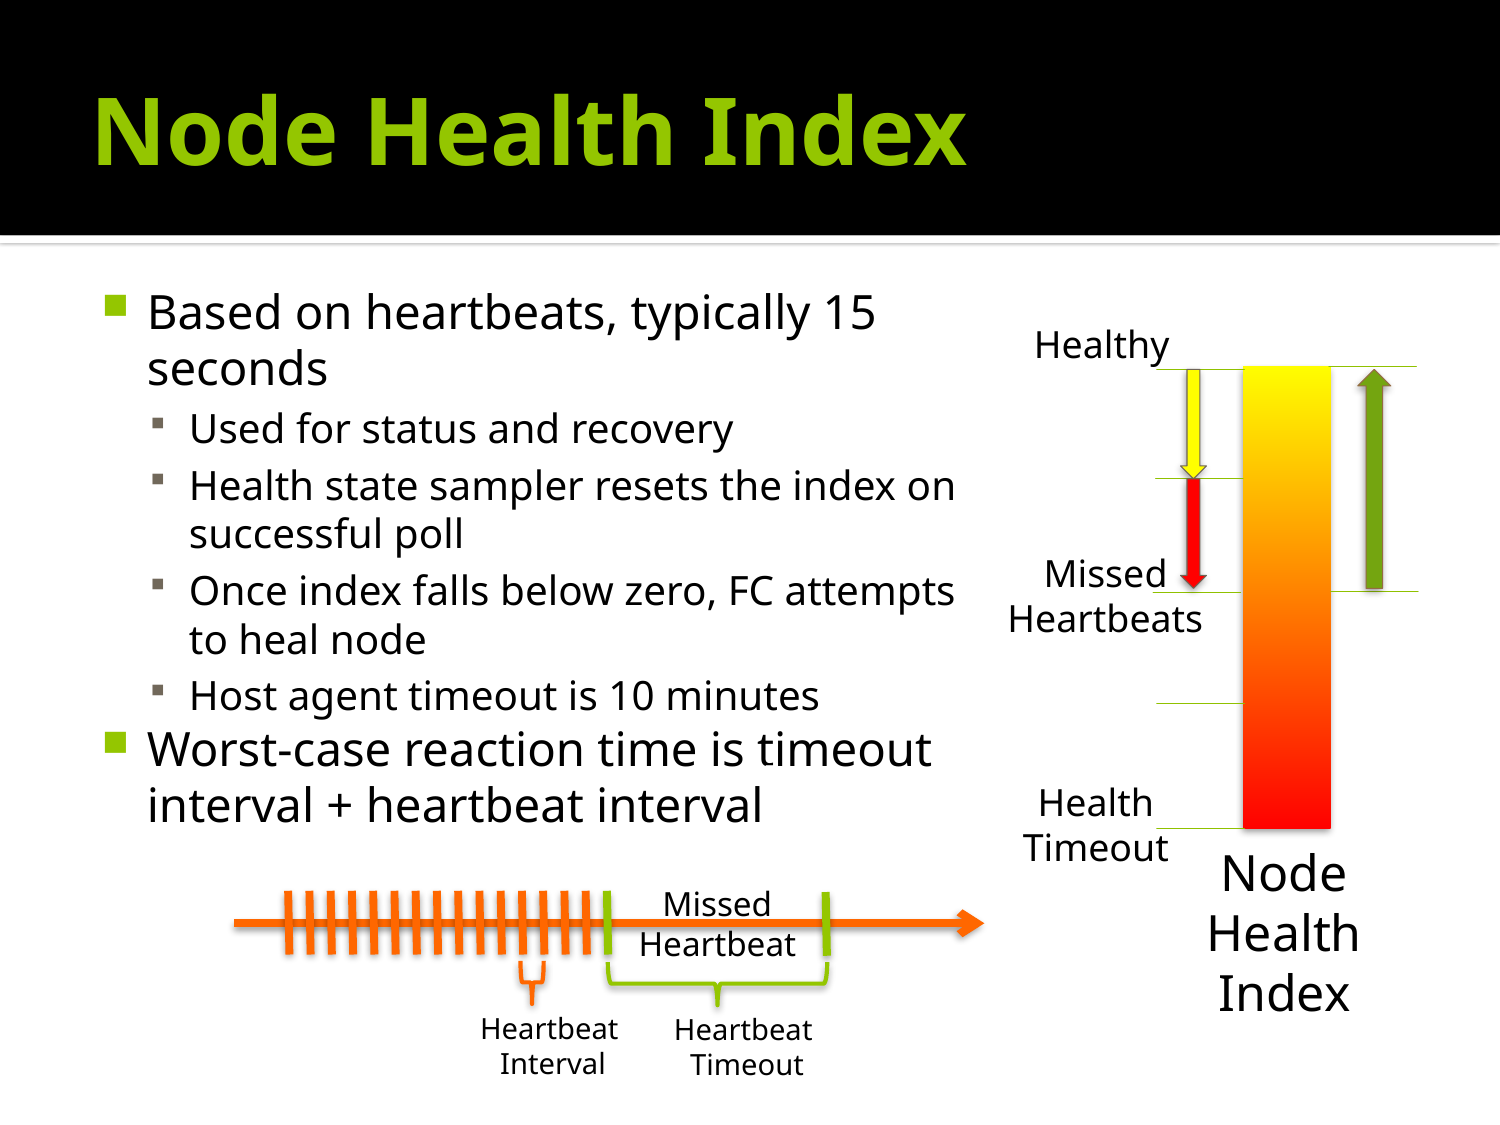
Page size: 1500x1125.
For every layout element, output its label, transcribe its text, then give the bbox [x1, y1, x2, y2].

list Based on heartbeats, typically 15 seconds Used for status and recovery Health state sampler resets the index on successful poll Once index falls below zero, FC attempts to heal node Host agent timeout is 10 minutes Worst-case reaction time is timeout interval + heartbeat interval [75, 267, 1018, 842]
text_box [1243, 366, 1331, 829]
text_box Missed Heartbeats [1007, 550, 1204, 641]
text_box Heartbeat Timeout [673, 1011, 821, 1082]
text_box Healthy [1033, 320, 1170, 366]
text_box Heartbeat Interval [480, 1010, 627, 1081]
text_box [1357, 374, 1392, 589]
text_box Missed Heartbeat [638, 883, 797, 923]
text_box [1180, 377, 1207, 477]
text_box Node Health Index [1206, 841, 1363, 1022]
text_box Recovery Initiated [762, 756, 904, 836]
text_box [603, 961, 832, 1010]
text_box Health Timeout [1022, 778, 1170, 869]
text_box Missed Heartbeat [638, 931, 797, 960]
title Node Health Index [75, 25, 1425, 231]
text_box [516, 960, 548, 1008]
text_box [1186, 487, 1201, 550]
